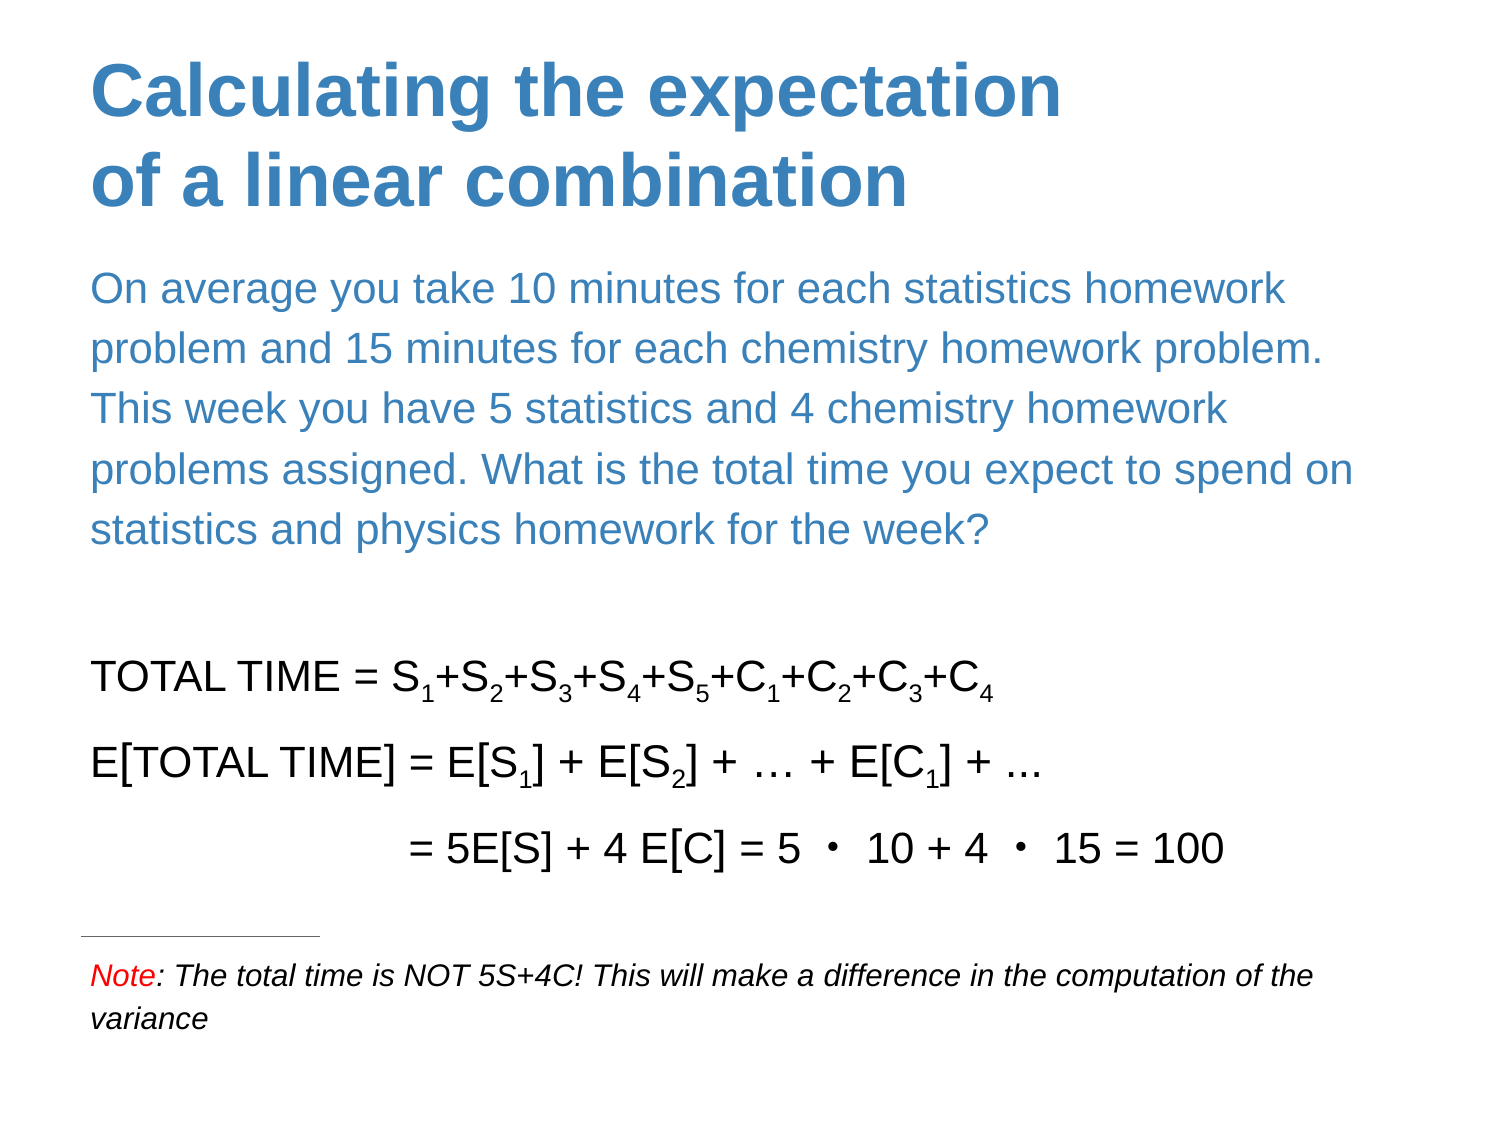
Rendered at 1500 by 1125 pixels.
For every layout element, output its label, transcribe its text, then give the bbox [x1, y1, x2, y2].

list Note: The total time is NOT 5S+4C! This will make a difference in the computation of the variance [75, 934, 1371, 1024]
title Calculating the expectation of a linear combination [75, 49, 1425, 237]
list On average you take 10 minutes for each statistics homework problem and 15 minutes for each chemistry homework problem. This week you have 5 statistics and 4 chemistry homework problems assigned. What is the total time you expect to spend on statistics and physics homework for the week? TOTAL TIME = S1+S2+S3+S4+S5+C1+C2+C3+C4 E[TOTAL TIME] = E[S1] + E[S2] + … + E[C1] + ... = 5E[S] + 4 E[C] = 5・10 + 4・15 = 100 [75, 237, 1371, 397]
